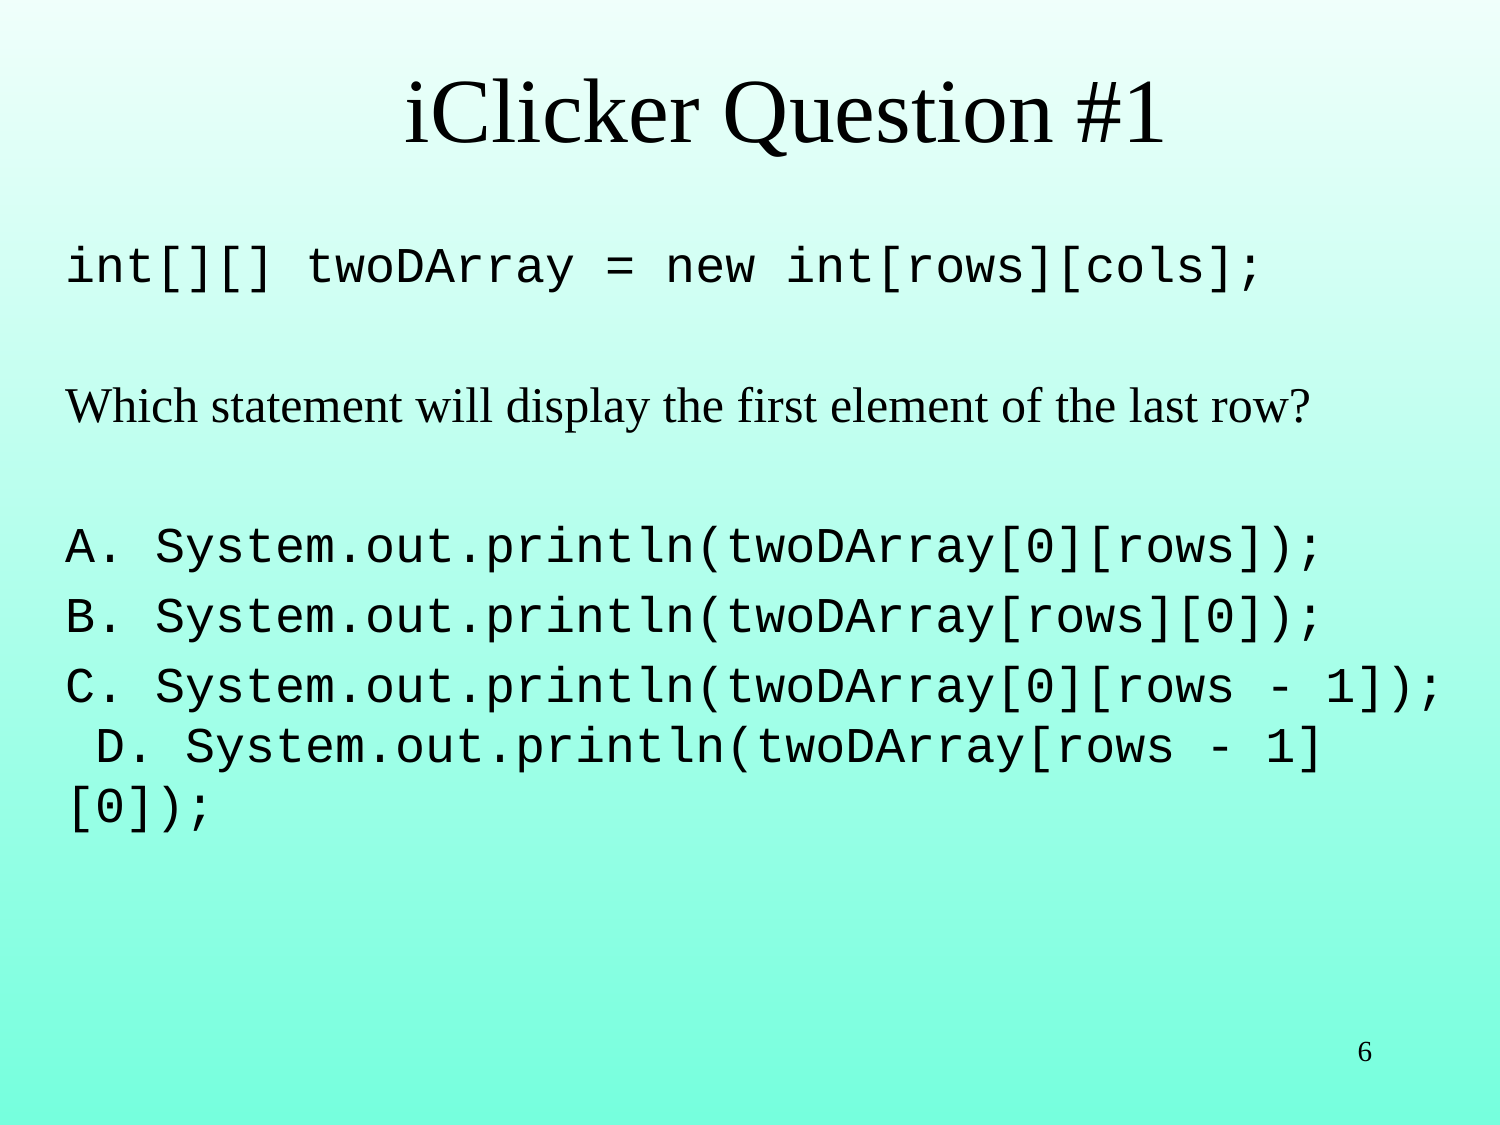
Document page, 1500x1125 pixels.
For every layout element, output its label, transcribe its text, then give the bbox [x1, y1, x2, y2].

slide_number 6 [1074, 1024, 1388, 1101]
list int[][] twoDArray = new int[rows][cols]; Which statement will display the first element of the last row? A. System.out.println(twoDArray[0][rows]); B. System.out.println(twoDArray[rows][0]); C. System.out.println(twoDArray[0][rows - 1]); D. System.out.println(twoDArray[rows - 1][0]); [50, 224, 1475, 988]
title iClicker Question #1 [125, 24, 1450, 186]
